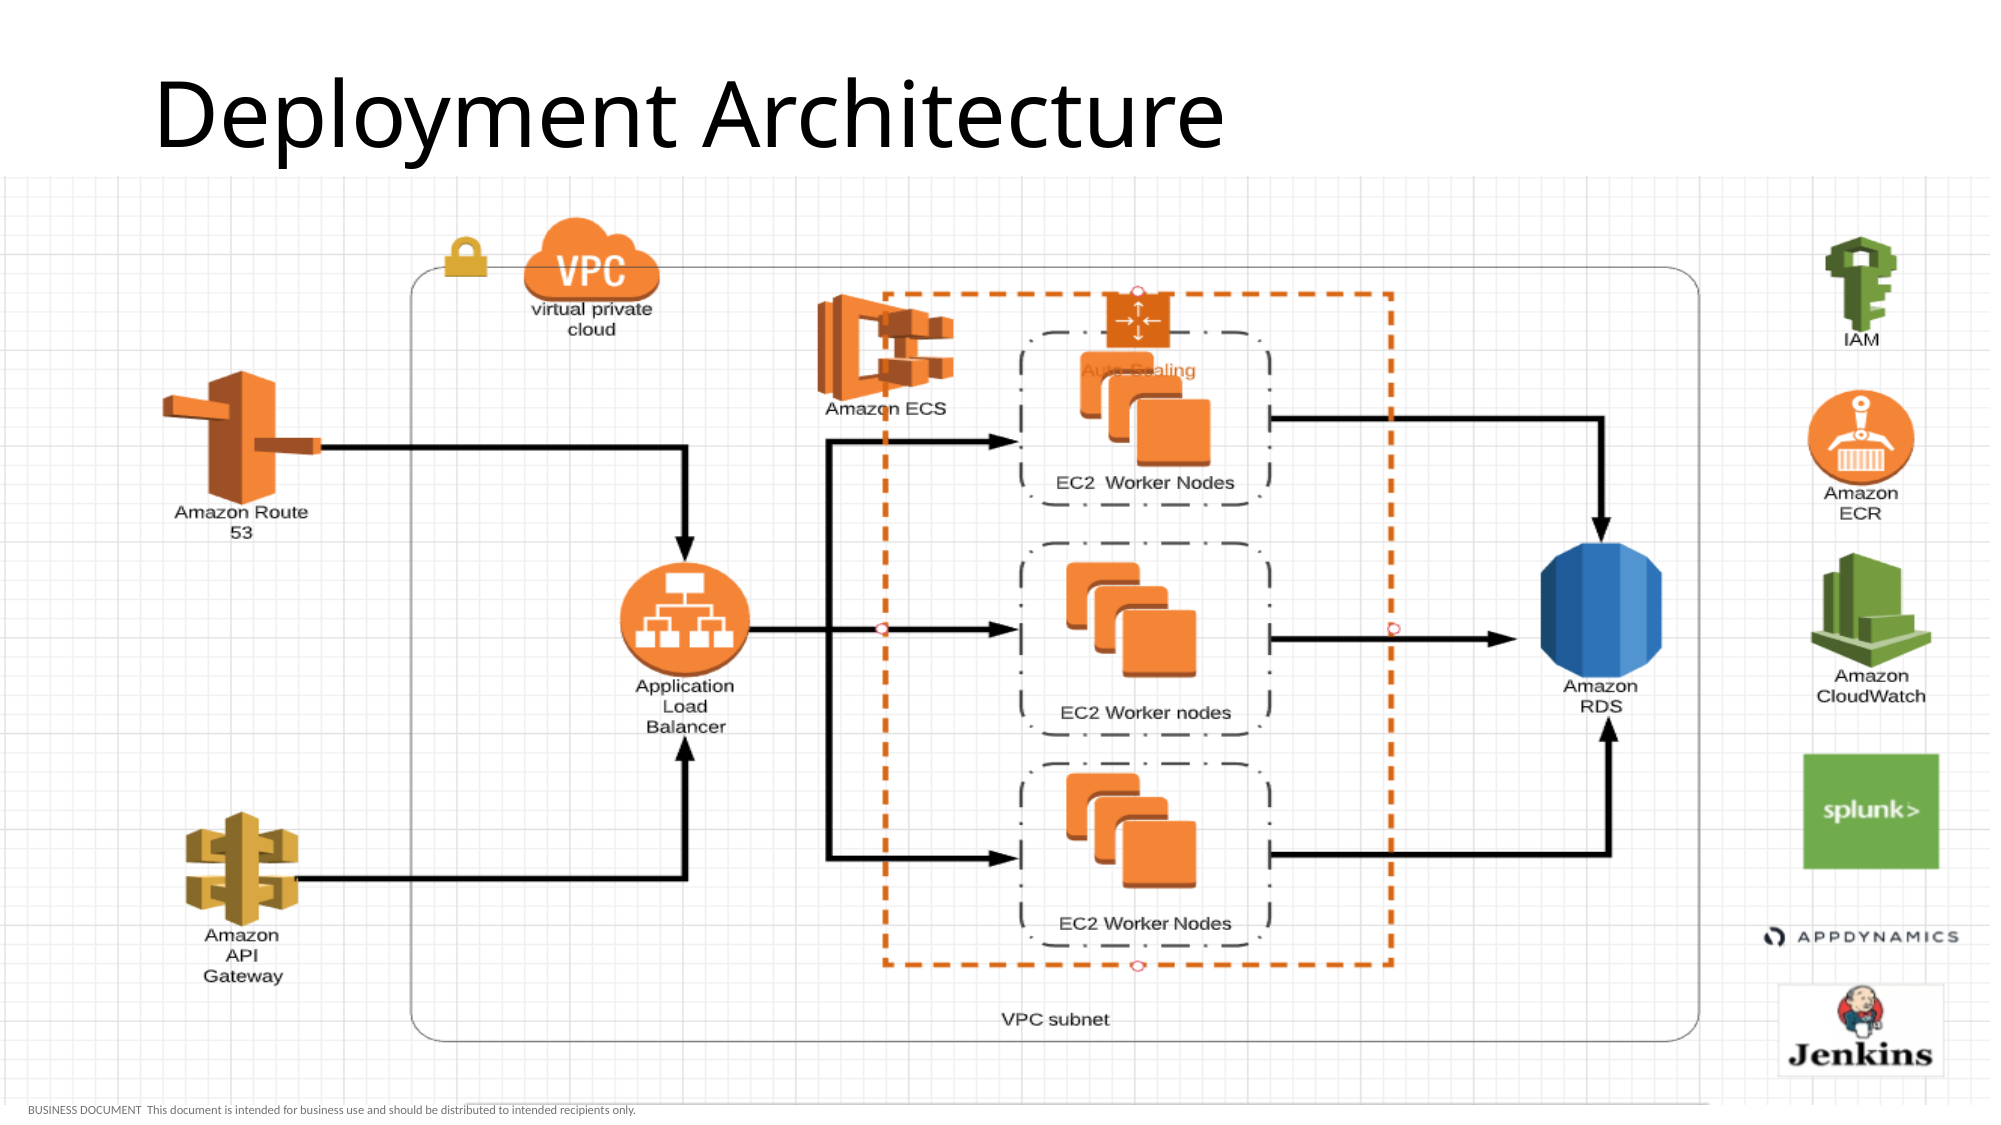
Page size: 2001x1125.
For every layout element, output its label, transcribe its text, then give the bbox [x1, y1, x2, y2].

title Deployment Architecture [137, 59, 1863, 176]
picture [0, 176, 1990, 1105]
